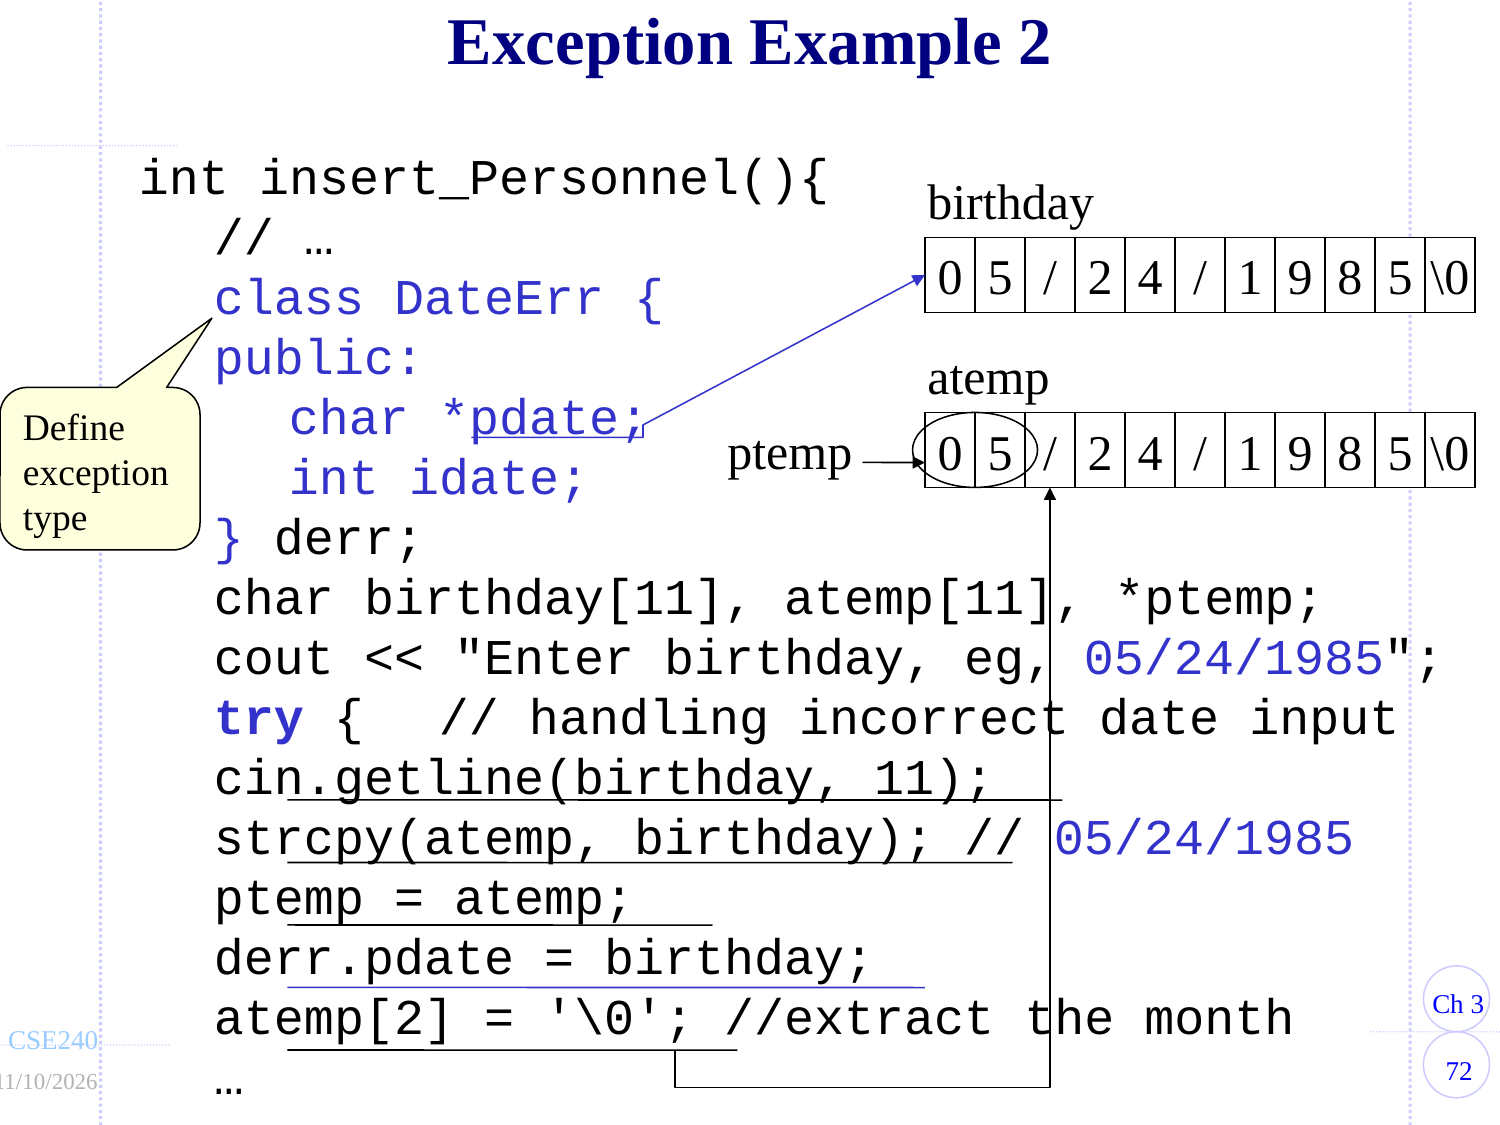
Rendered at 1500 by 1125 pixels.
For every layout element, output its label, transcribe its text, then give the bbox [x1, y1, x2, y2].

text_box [287, 162, 1476, 337]
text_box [929, 337, 1476, 926]
text_box int insert_Personnel(){ // … class DateErr { public: char *pdate; int idate; } derr; char birthday[11], atemp[11], *ptemp; cout << "Enter birthday, eg, 05/24/1985"; try { // handling incorrect date input cin.getline(birthday, 11); strcpy(atemp, birthday); // 05/24/1985 ptemp = atemp; derr.pdate = birthday; atemp[2] = '\0'; //extract the month … [124, 137, 1459, 1113]
text_box Define exception type [0, 318, 212, 550]
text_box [287, 274, 926, 486]
title Exception Example 2 [110, 12, 1391, 75]
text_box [287, 487, 1051, 1088]
